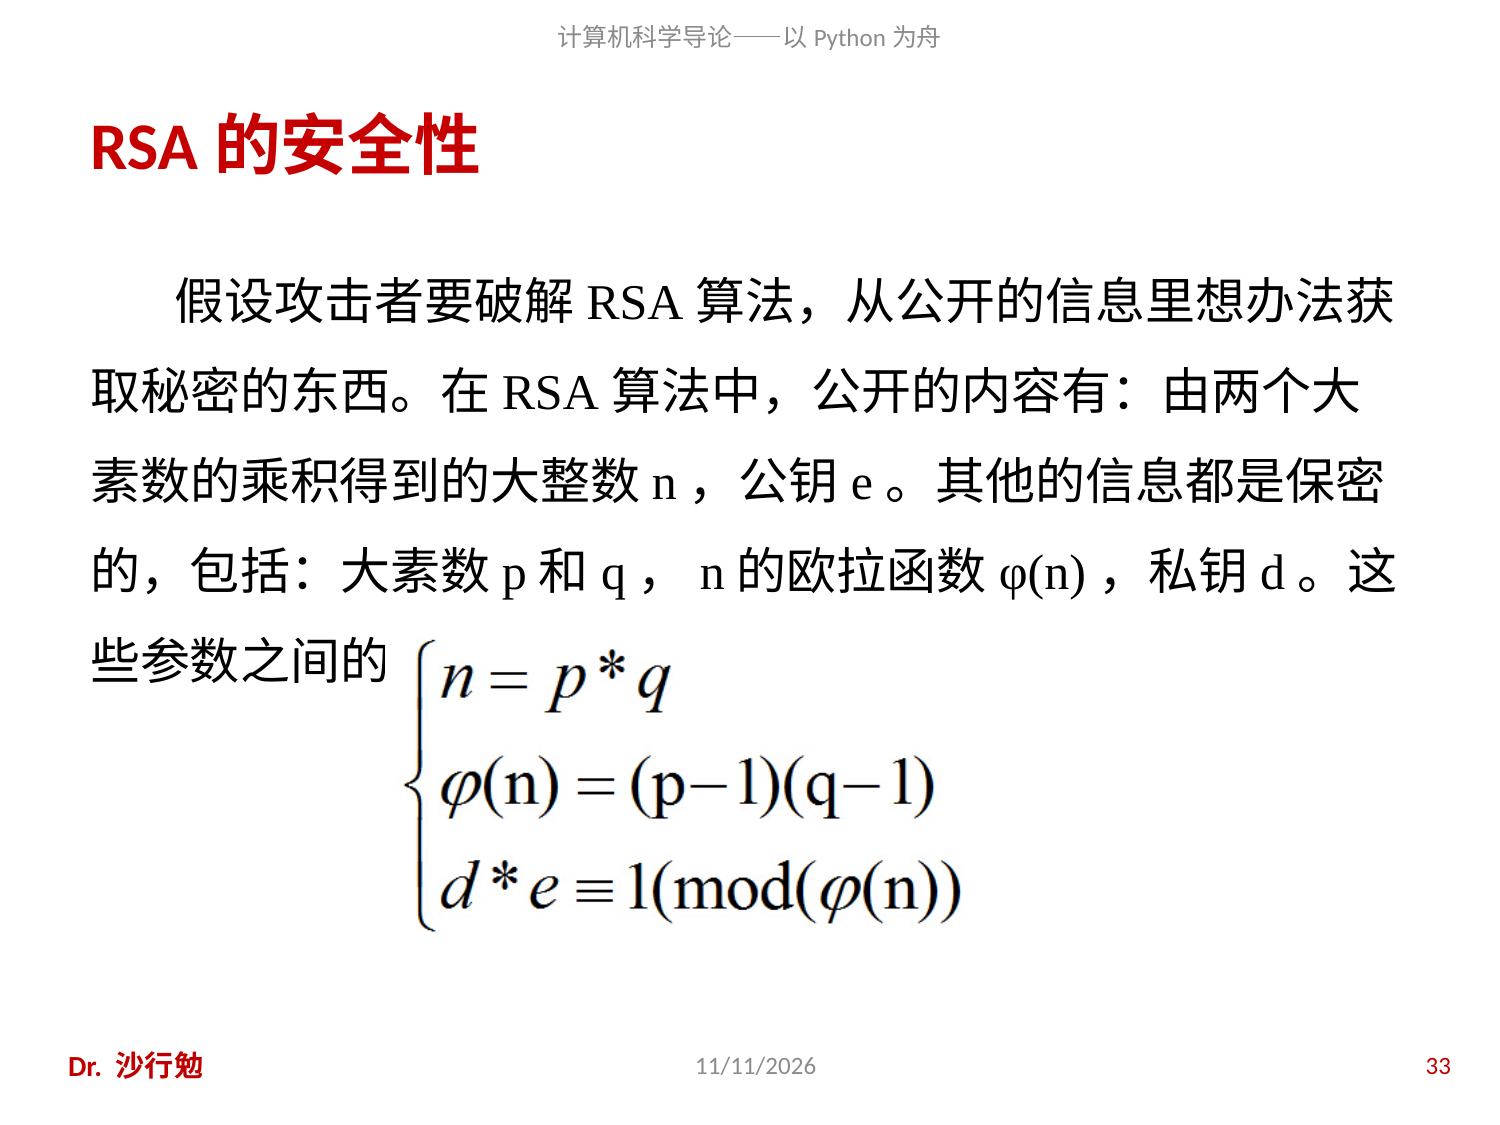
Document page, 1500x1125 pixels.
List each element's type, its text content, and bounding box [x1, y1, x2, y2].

list 假设攻击者要破解RSA算法，从公开的信息里想办法获取秘密的东西。在RSA算法中，公开的内容有：由两个大素数的乘积得到的大整数n，公钥e。其他的信息都是保密的，包括：大素数p和q，n的欧拉函数φ(n)，私钥d。这些参数之间的关系为： [75, 231, 1425, 787]
picture [384, 628, 987, 946]
slide_number 33 [1116, 1035, 1467, 1095]
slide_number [501, 1035, 1010, 1095]
title RSA的安全性 [75, 90, 1425, 195]
footer Dr. 沙行勉 [53, 1035, 386, 1095]
